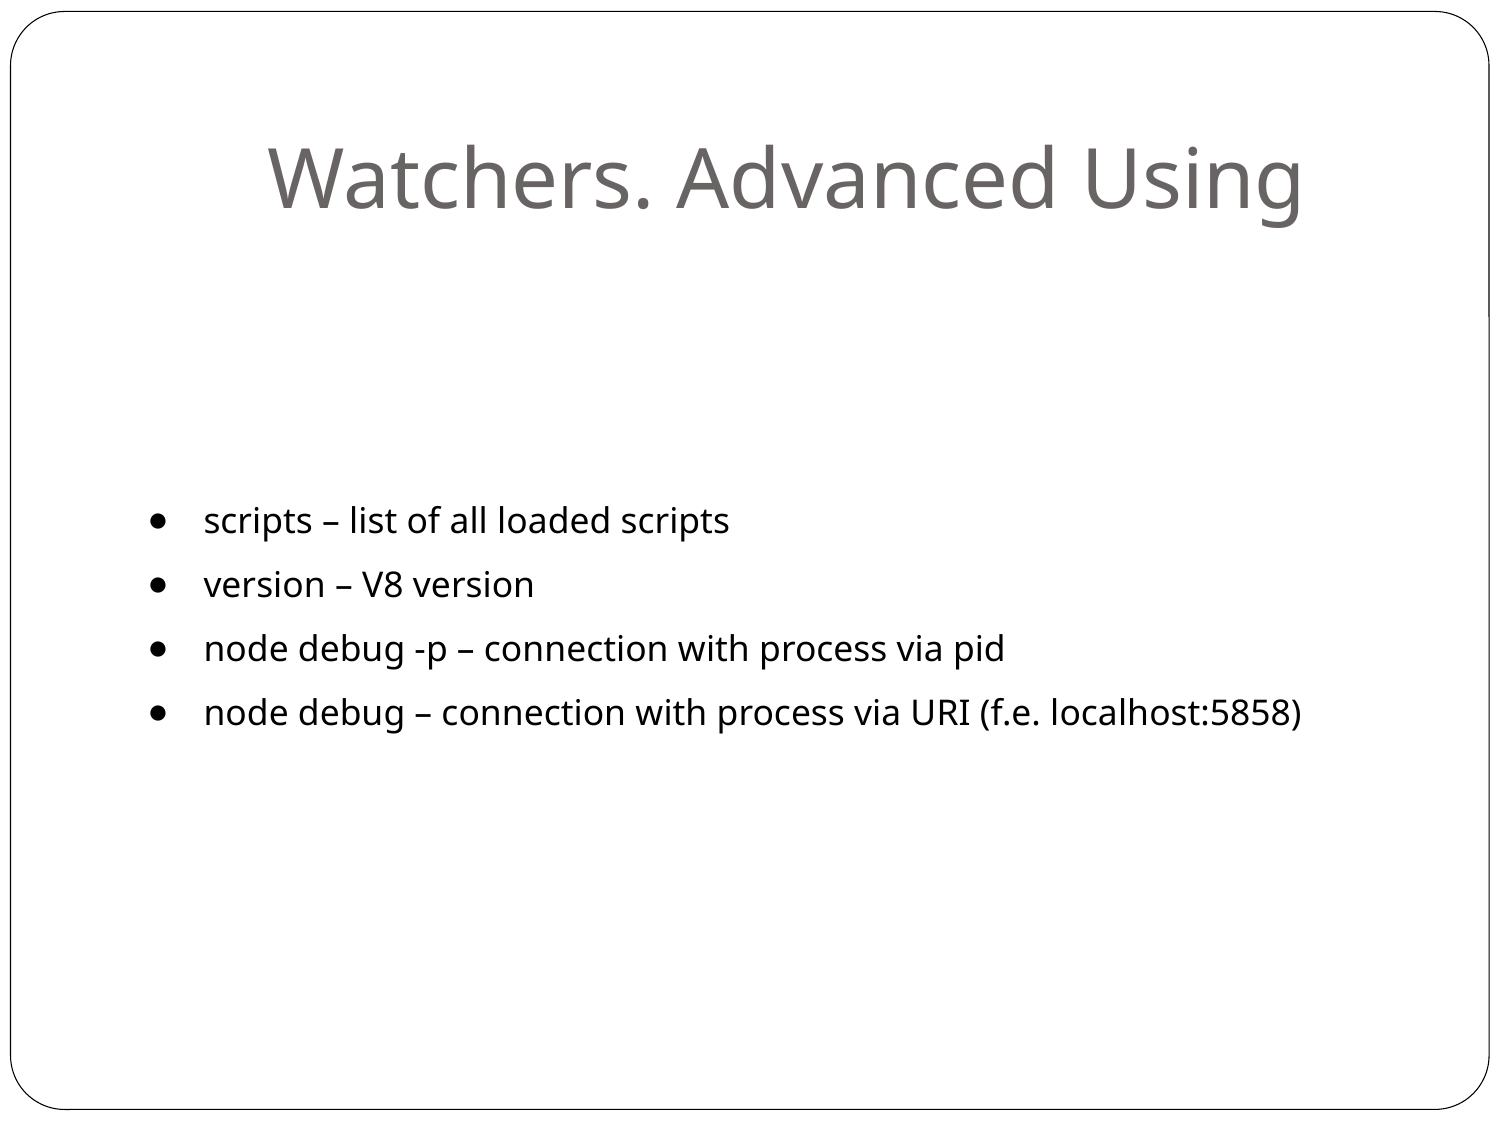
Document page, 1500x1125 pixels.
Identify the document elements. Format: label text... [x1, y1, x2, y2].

text_box scripts – list of all loaded scripts version – V8 version node debug -p – connection with process via pid node debug – connection with process via URI (f.e. localhost:5858) [117, 465, 1383, 744]
title Watchers. Advanced Using [149, 44, 1426, 234]
